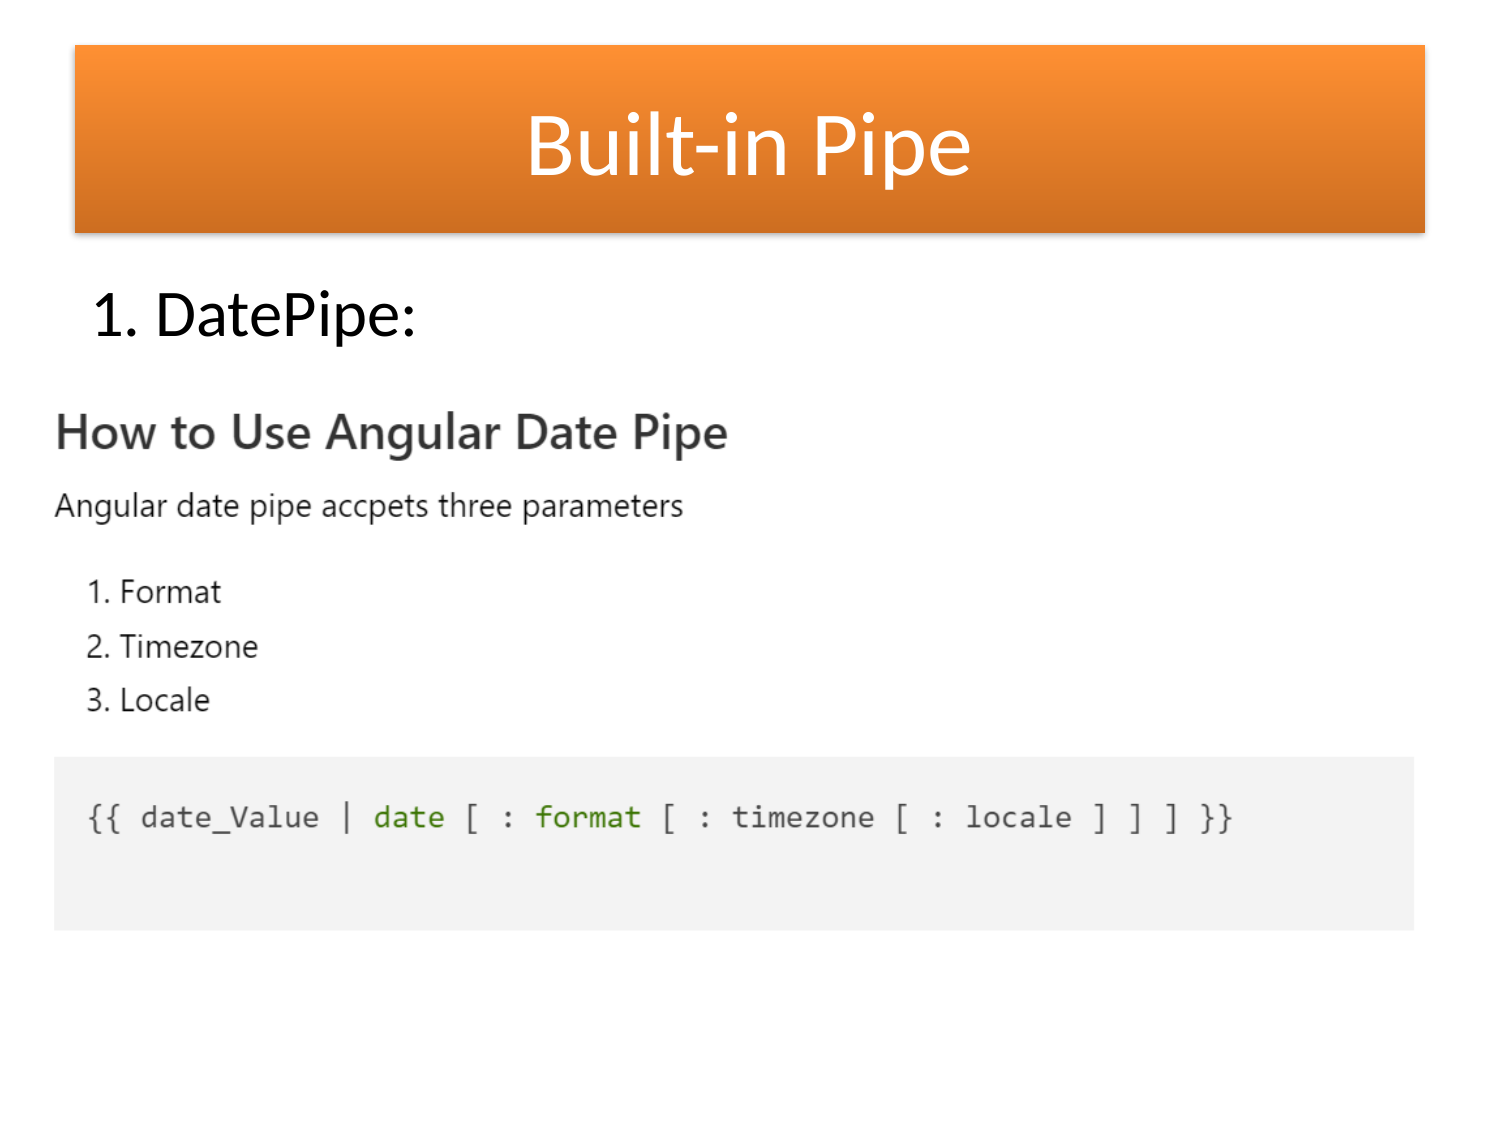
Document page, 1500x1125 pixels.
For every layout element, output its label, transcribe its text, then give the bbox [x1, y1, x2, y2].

title Built-in Pipe [75, 45, 1425, 233]
picture [52, 396, 1422, 941]
list 1. DatePipe: [75, 262, 1425, 374]
